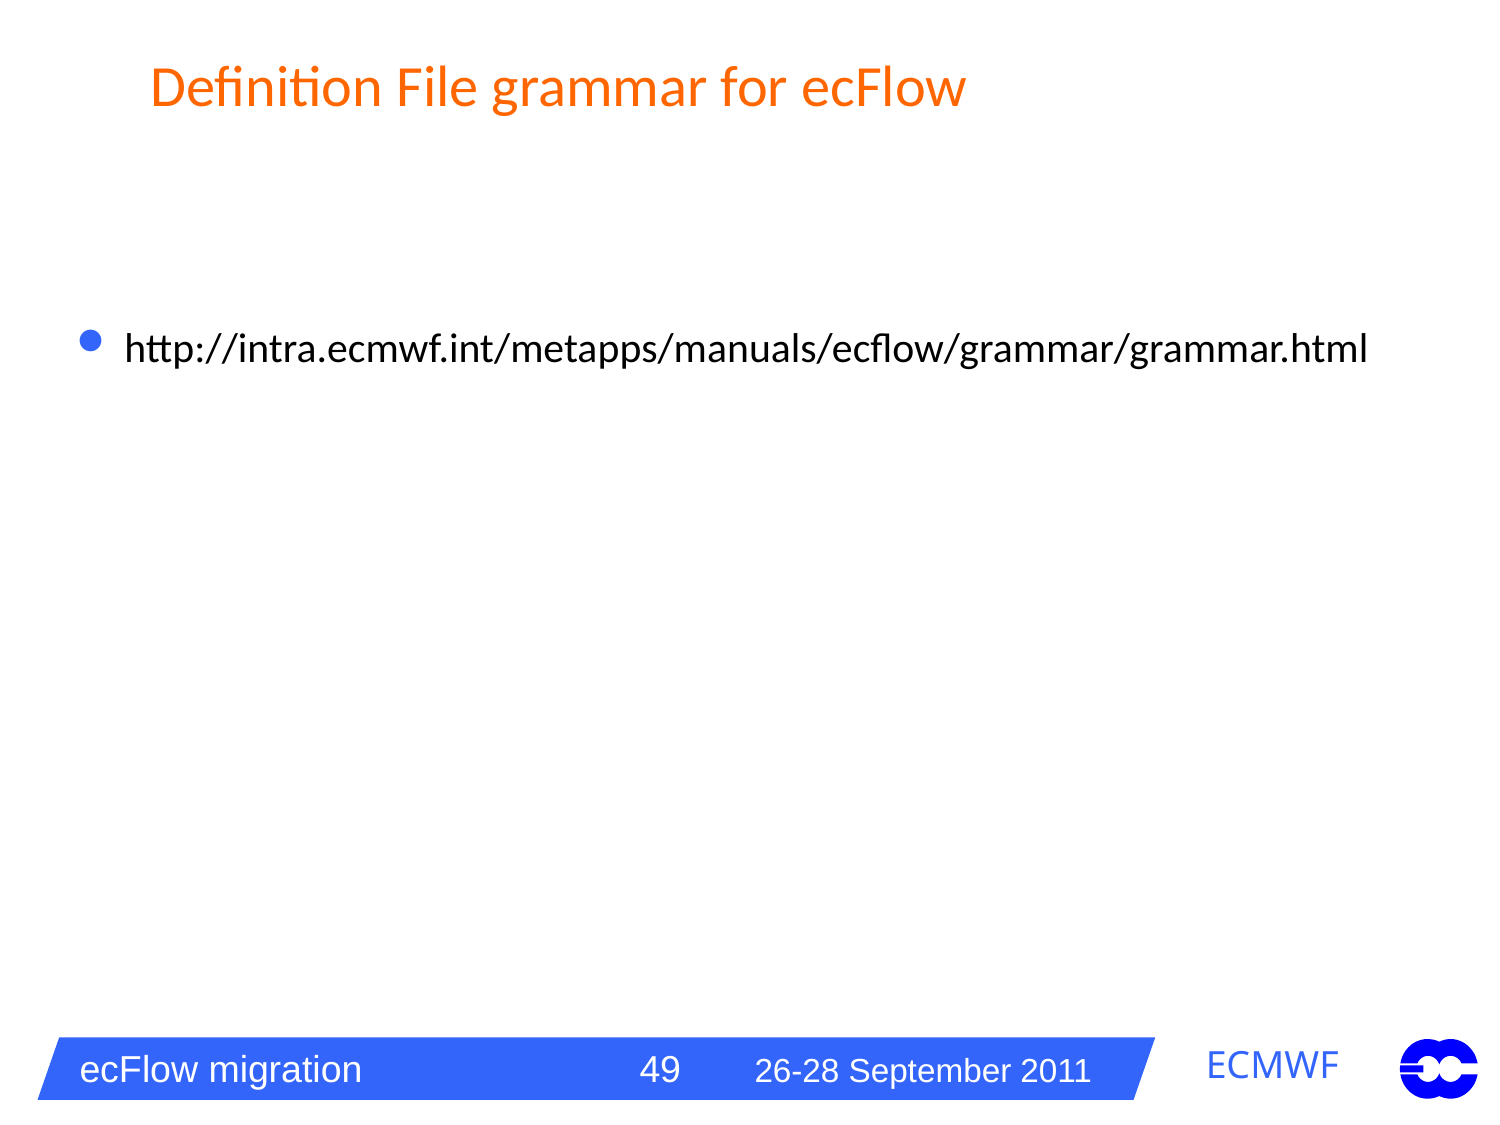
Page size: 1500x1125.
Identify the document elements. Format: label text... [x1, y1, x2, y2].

title Definition File grammar for ecFlow [135, 14, 1411, 162]
list http://intra.ecmwf.int/metapps/manuals/ecflow/grammar/grammar.html [76, 184, 1427, 1022]
